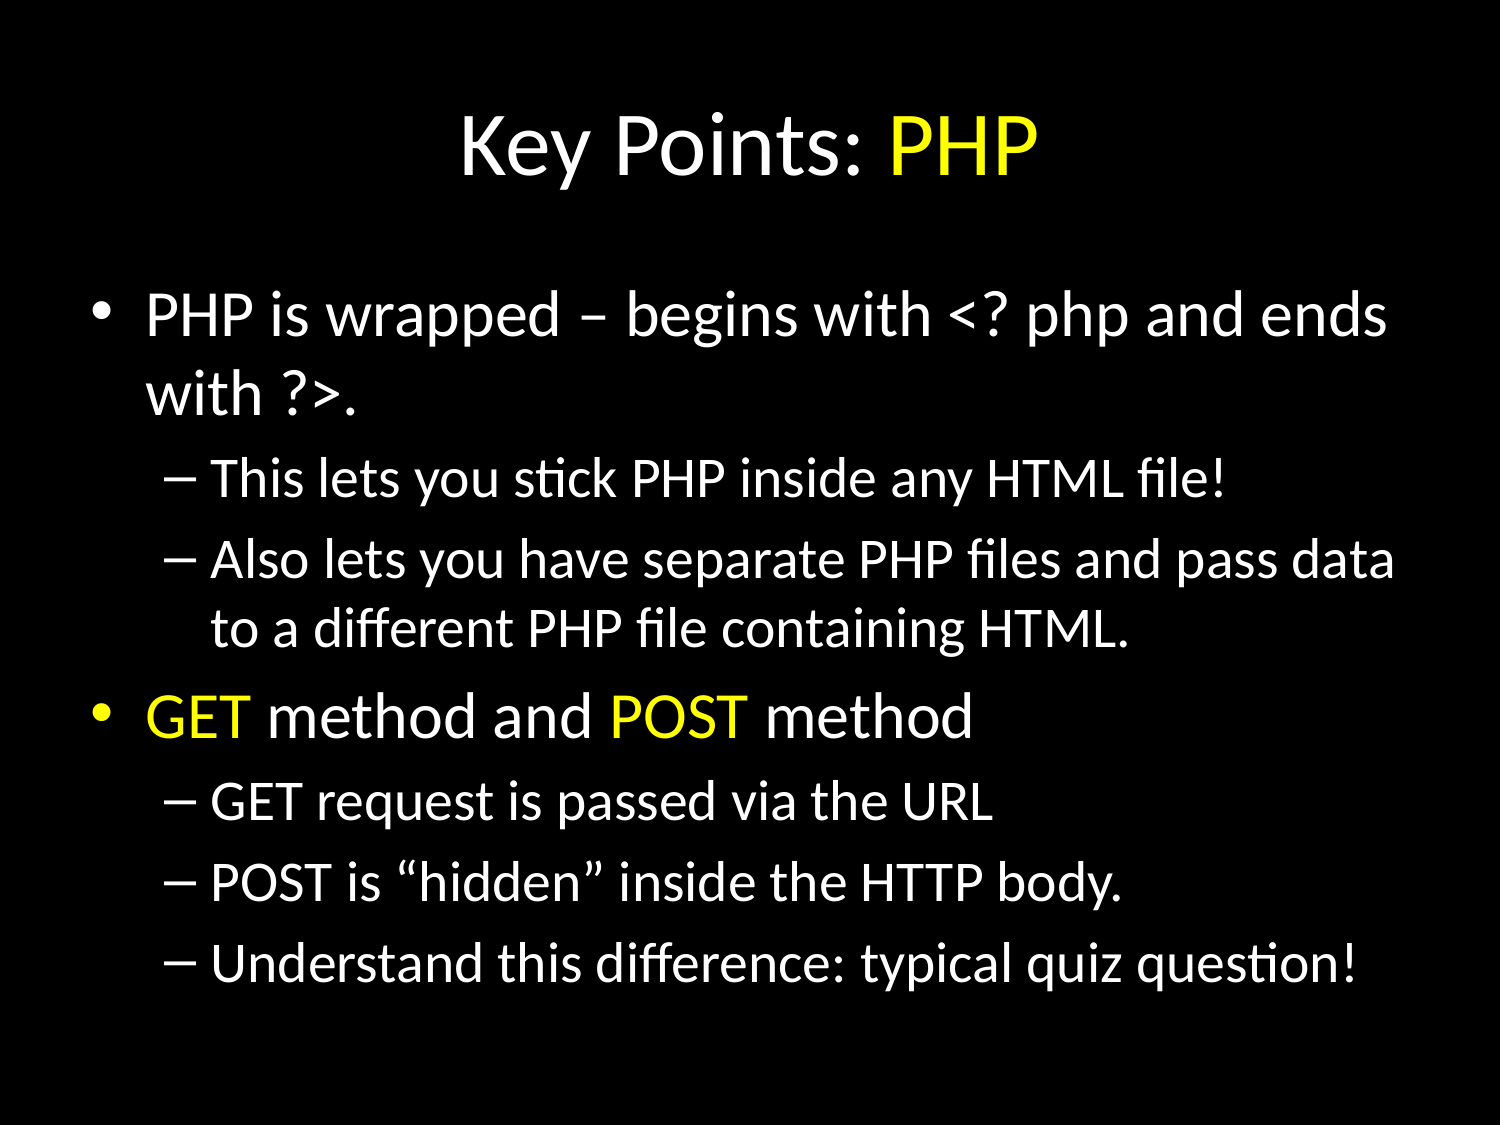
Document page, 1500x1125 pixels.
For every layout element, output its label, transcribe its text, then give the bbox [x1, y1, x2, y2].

list PHP is wrapped – begins with <? php and ends with ?>. This lets you stick PHP inside any HTML file! Also lets you have separate PHP files and pass data to a different PHP file containing HTML. GET method and POST method GET request is passed via the URL POST is “hidden” inside the HTTP body. Understand this difference: typical quiz question! [75, 262, 1425, 1005]
title Key Points: PHP [75, 45, 1425, 233]
